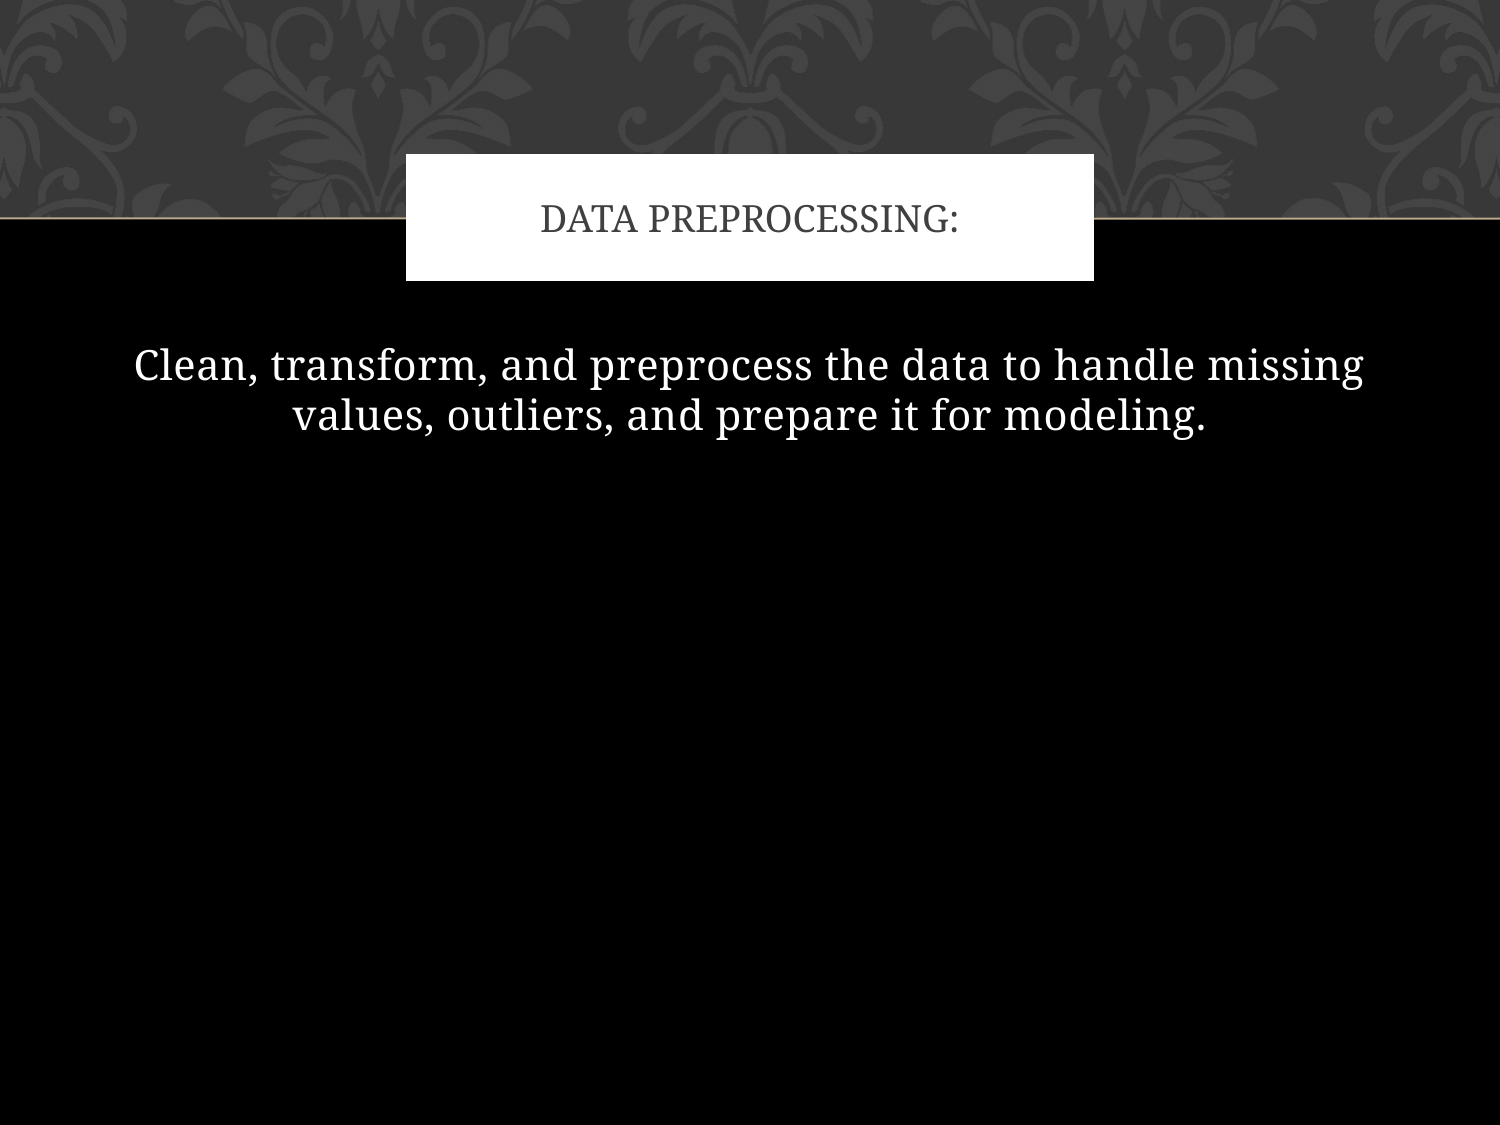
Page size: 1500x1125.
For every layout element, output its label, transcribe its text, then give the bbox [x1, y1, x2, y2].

title Data Preprocessing: [406, 154, 1094, 281]
list Clean, transform, and preprocess the data to handle missing values, outliers, and prepare it for modeling. [75, 331, 1425, 1000]
